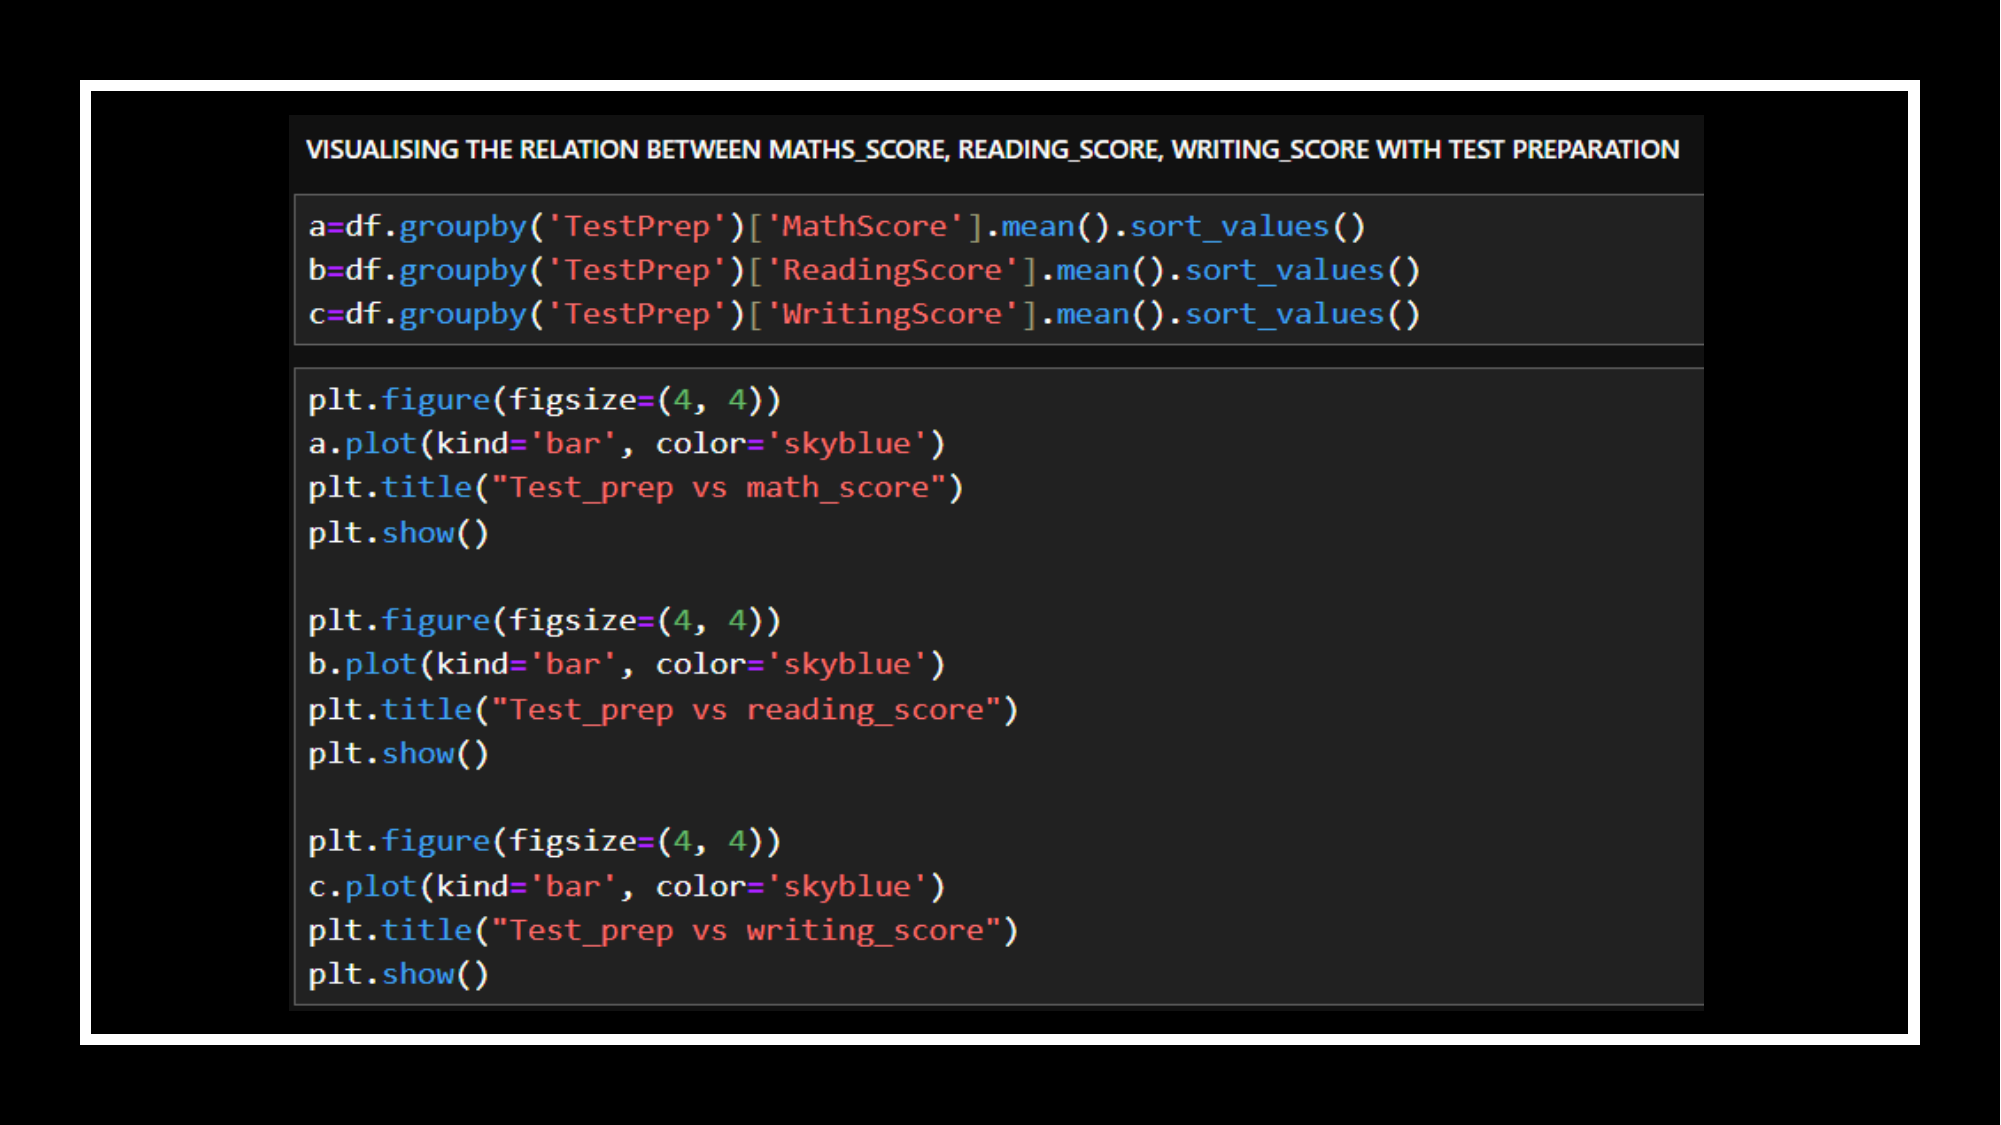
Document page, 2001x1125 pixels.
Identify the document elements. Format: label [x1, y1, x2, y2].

text_box [0, 0, 2000, 1125]
picture [288, 114, 1704, 1011]
text_box [84, 84, 1916, 1041]
